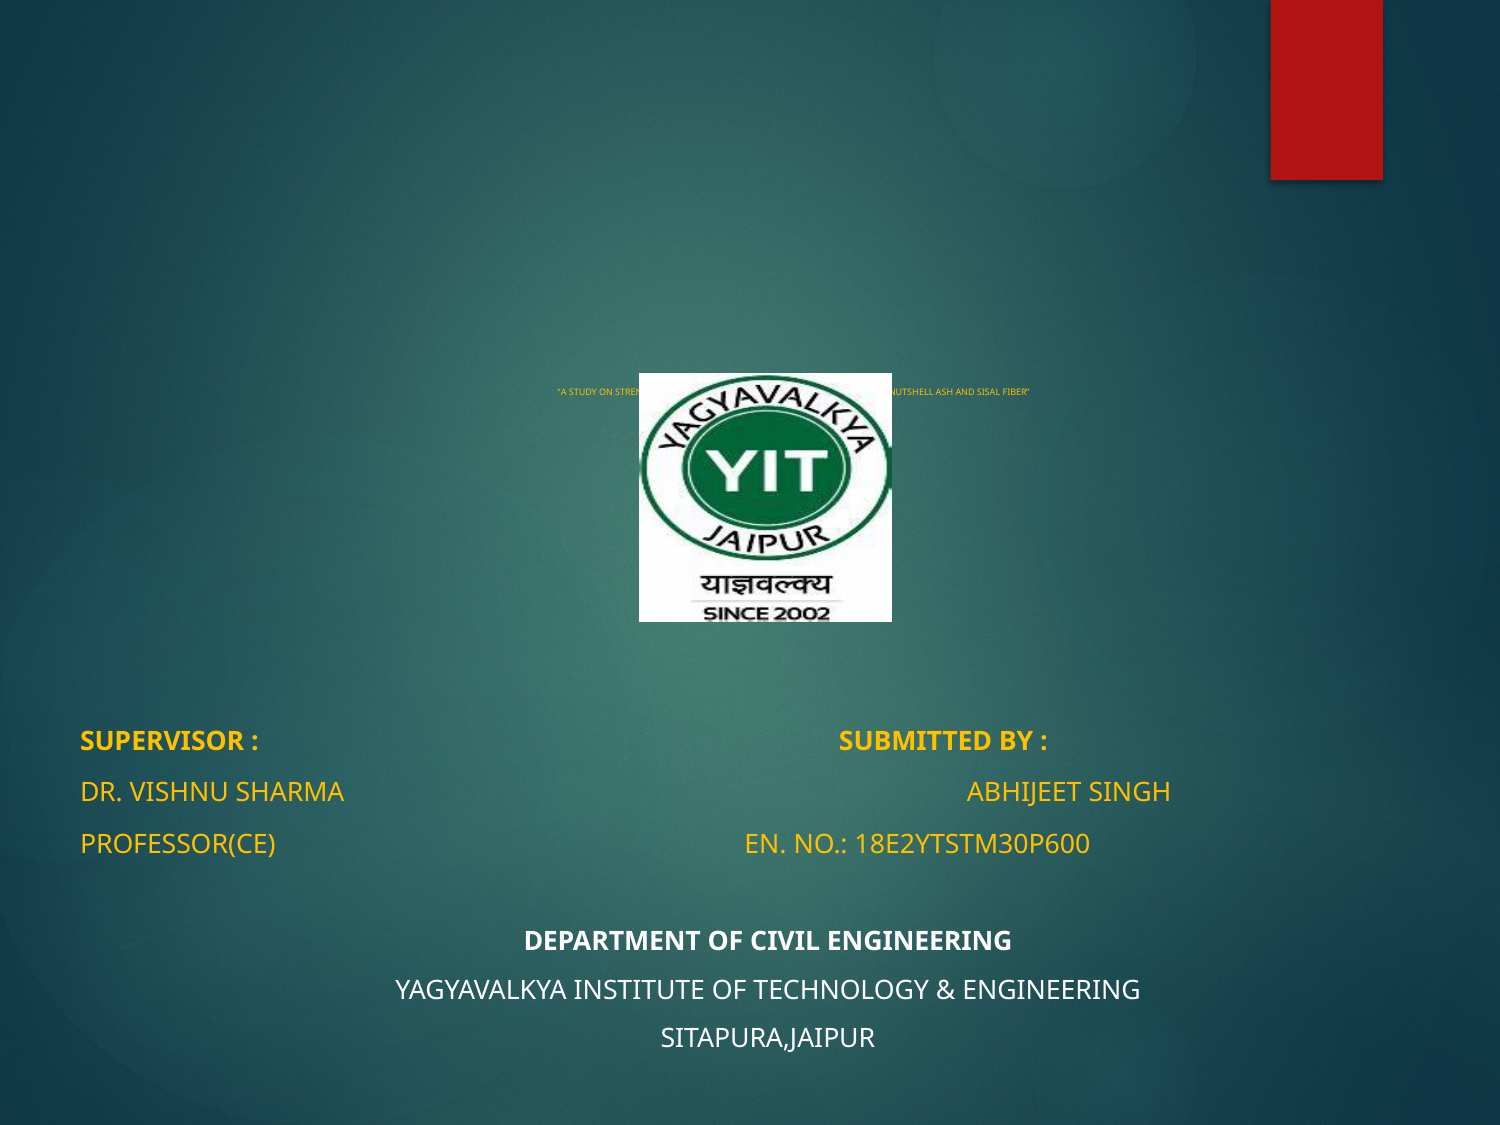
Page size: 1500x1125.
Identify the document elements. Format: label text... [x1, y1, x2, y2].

title “A STUDY ON STRENGTH AND DURABILITY OF M30 CONCRETE USING GROUNDNUTSHELL ASH AND SISAL FIBER” [0, 98, 1294, 421]
picture [639, 373, 892, 622]
subtitle Supervisor : Submitted By : Dr. Vishnu Sharma ABHIJEET SINGH Professor(CE) En. No.: 18E2YTSTM30P600 Department of Civil Engineering Yagyavalkya Institute of Technology & Engineering Sitapura,Jaipur [64, 716, 1471, 1067]
